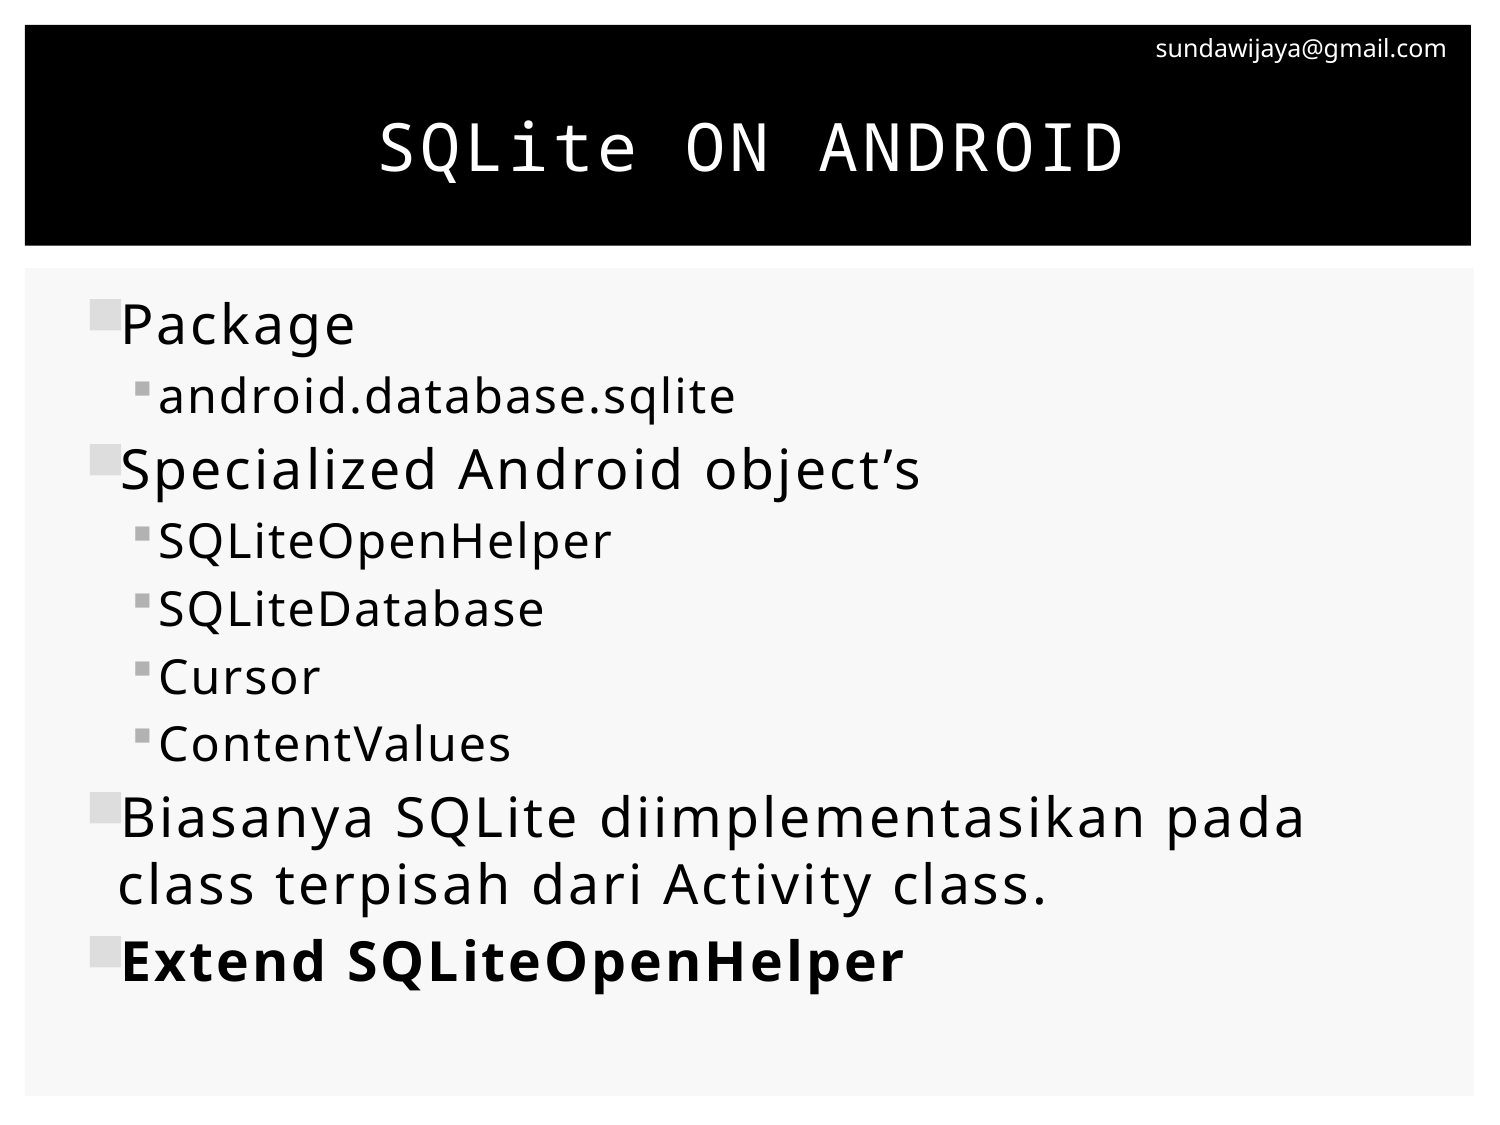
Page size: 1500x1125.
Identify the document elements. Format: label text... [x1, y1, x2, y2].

title SQLite on Android [62, 58, 1438, 232]
list Package android.database.sqlite Specialized Android object’s SQLiteOpenHelper SQLiteDatabase Cursor ContentValues Biasanya SQLite diimplementasikan pada class terpisah dari Activity class. Extend SQLiteOpenHelper [62, 281, 1442, 1005]
